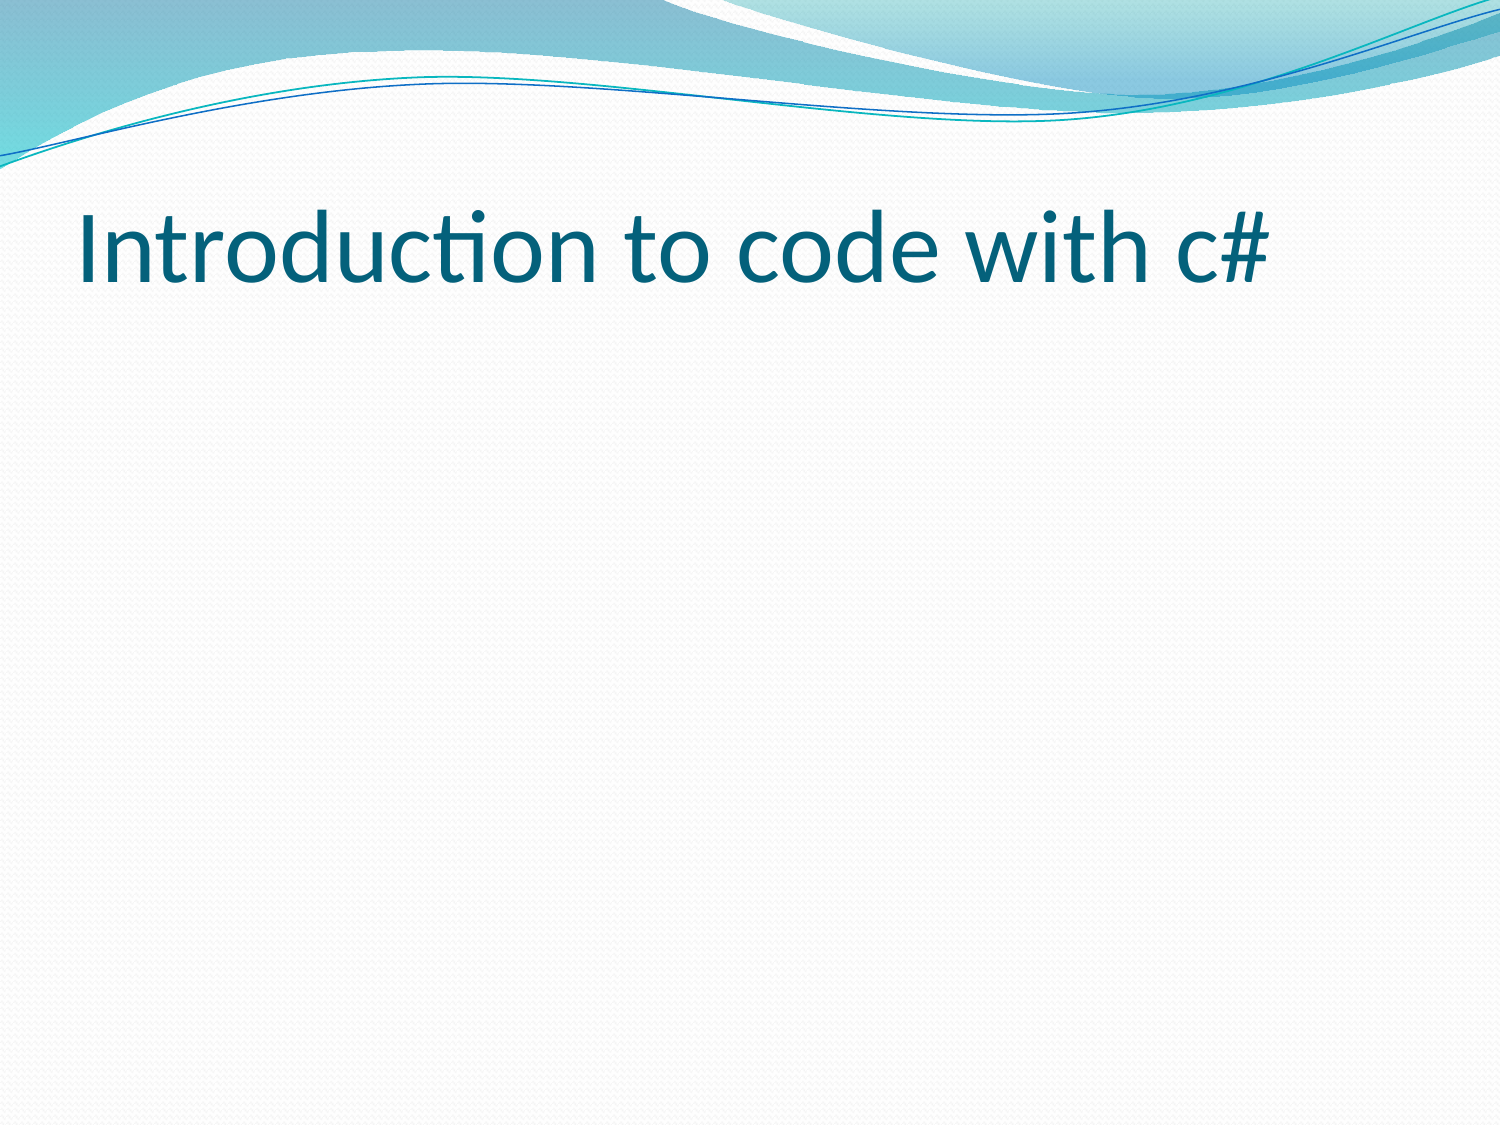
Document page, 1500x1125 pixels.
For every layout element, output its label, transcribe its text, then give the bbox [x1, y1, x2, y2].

title Introduction to code with c# [75, 115, 1425, 303]
